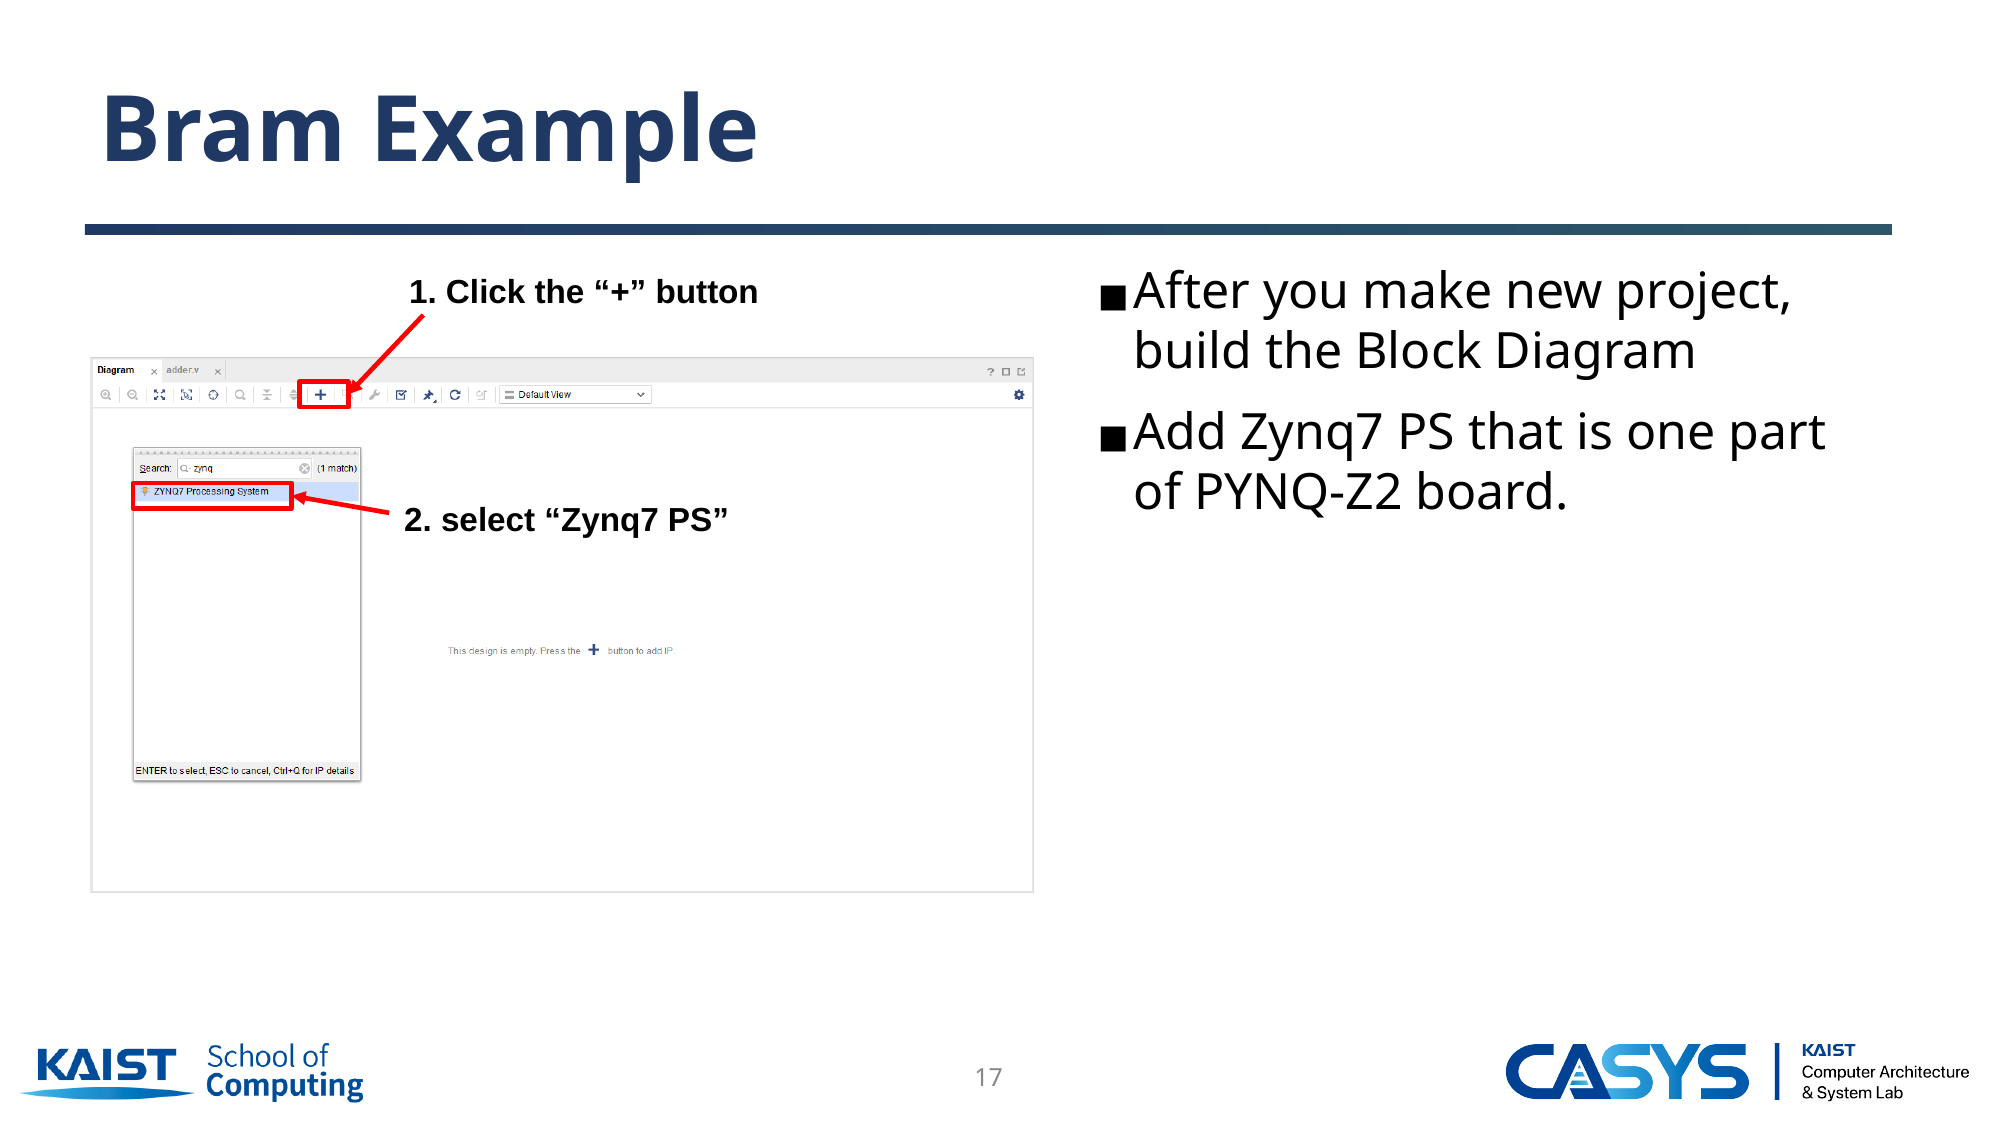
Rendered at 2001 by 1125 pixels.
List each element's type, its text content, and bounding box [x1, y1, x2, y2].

slide_number ‹#› [763, 1042, 1214, 1103]
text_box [291, 495, 390, 514]
picture [18, 1042, 363, 1103]
list After you make new project, build the Block Diagram Add Zynq7 PS that is one part of PYNQ-Z2 board. [1081, 251, 1892, 1028]
text_box 1. Click the “+” button [394, 255, 812, 315]
title Bram Example [84, 28, 1892, 236]
picture [1492, 1030, 1982, 1113]
picture [84, 356, 1035, 902]
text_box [347, 314, 424, 395]
